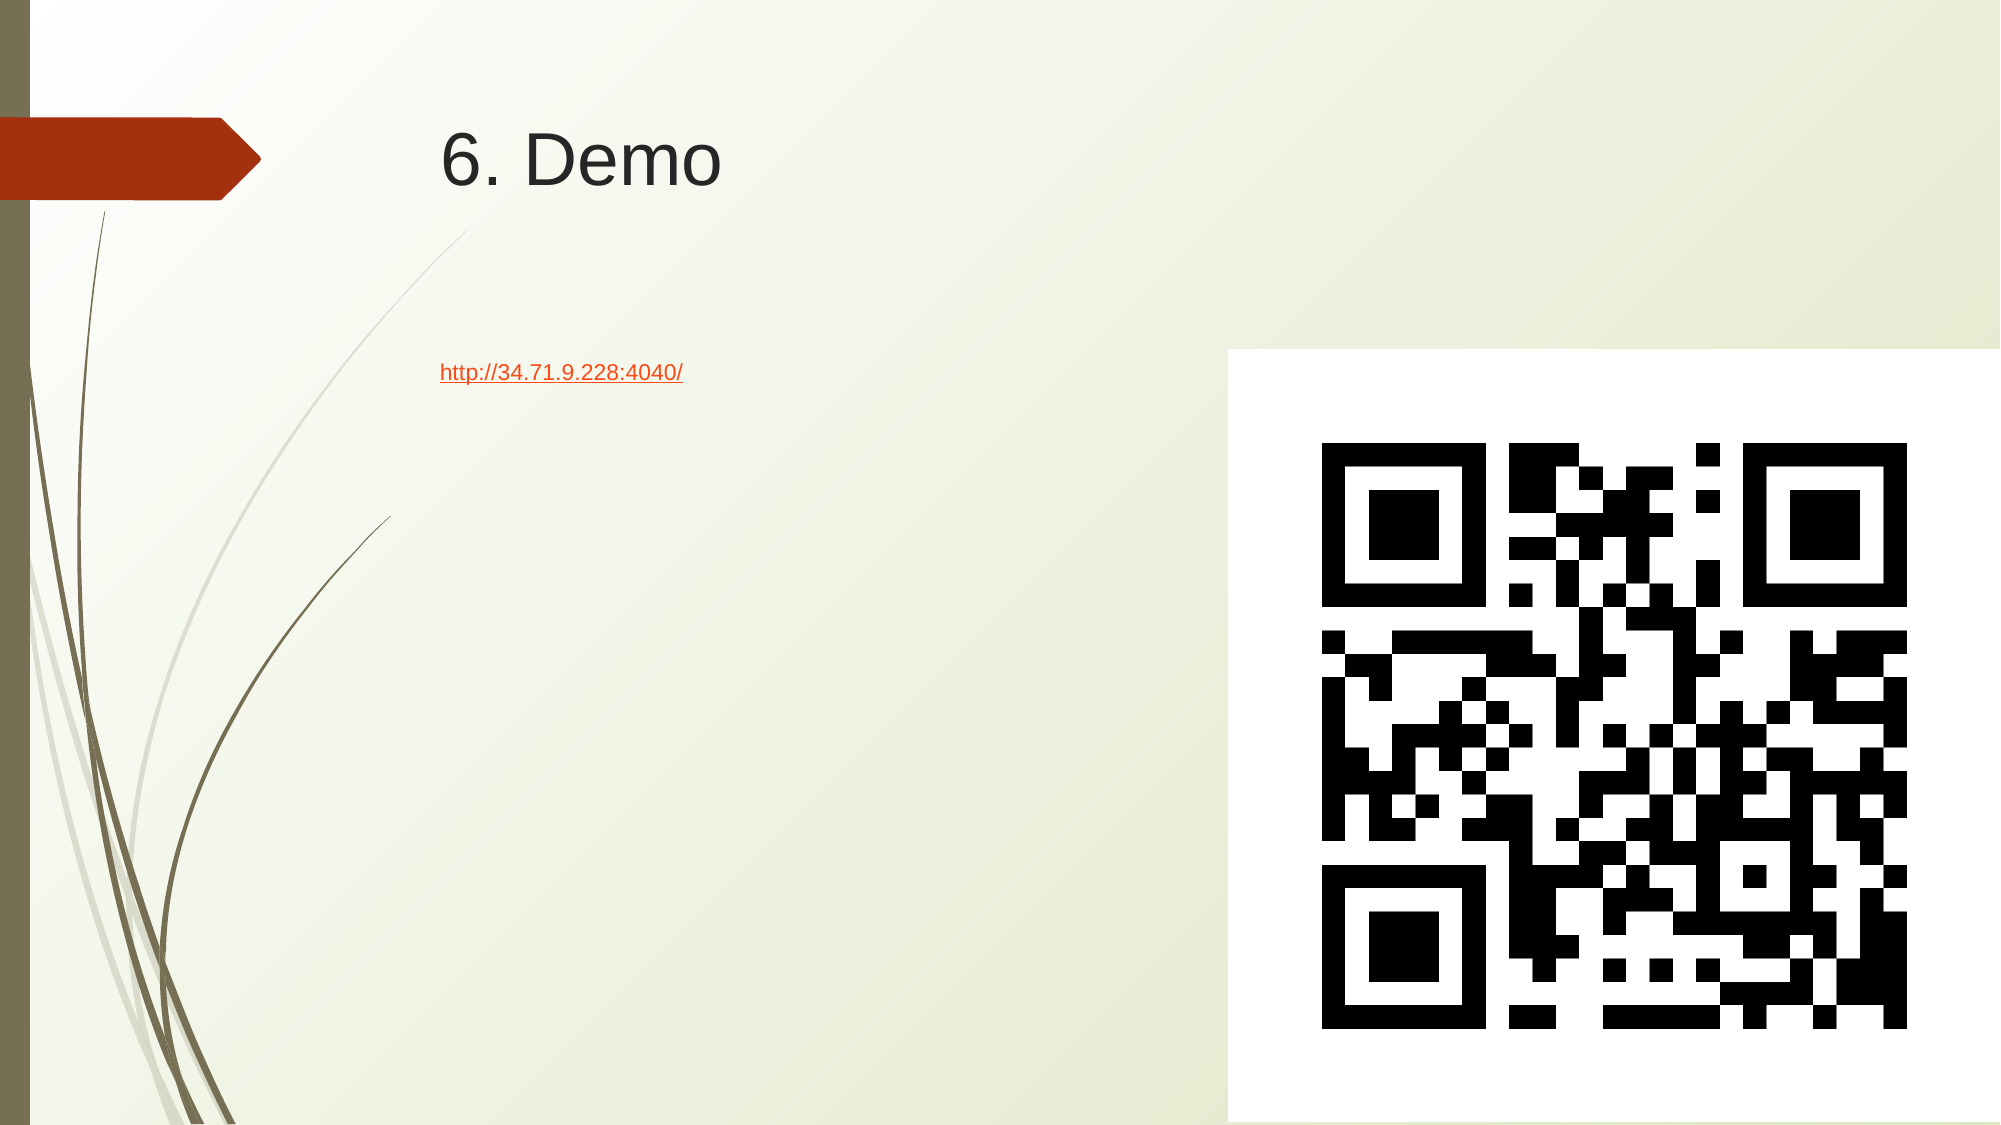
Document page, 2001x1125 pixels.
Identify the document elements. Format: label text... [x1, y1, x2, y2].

list http://34.71.9.228:4040/ [424, 350, 1225, 970]
picture [1227, 349, 2000, 1123]
title 6. Demo [425, 102, 1888, 313]
